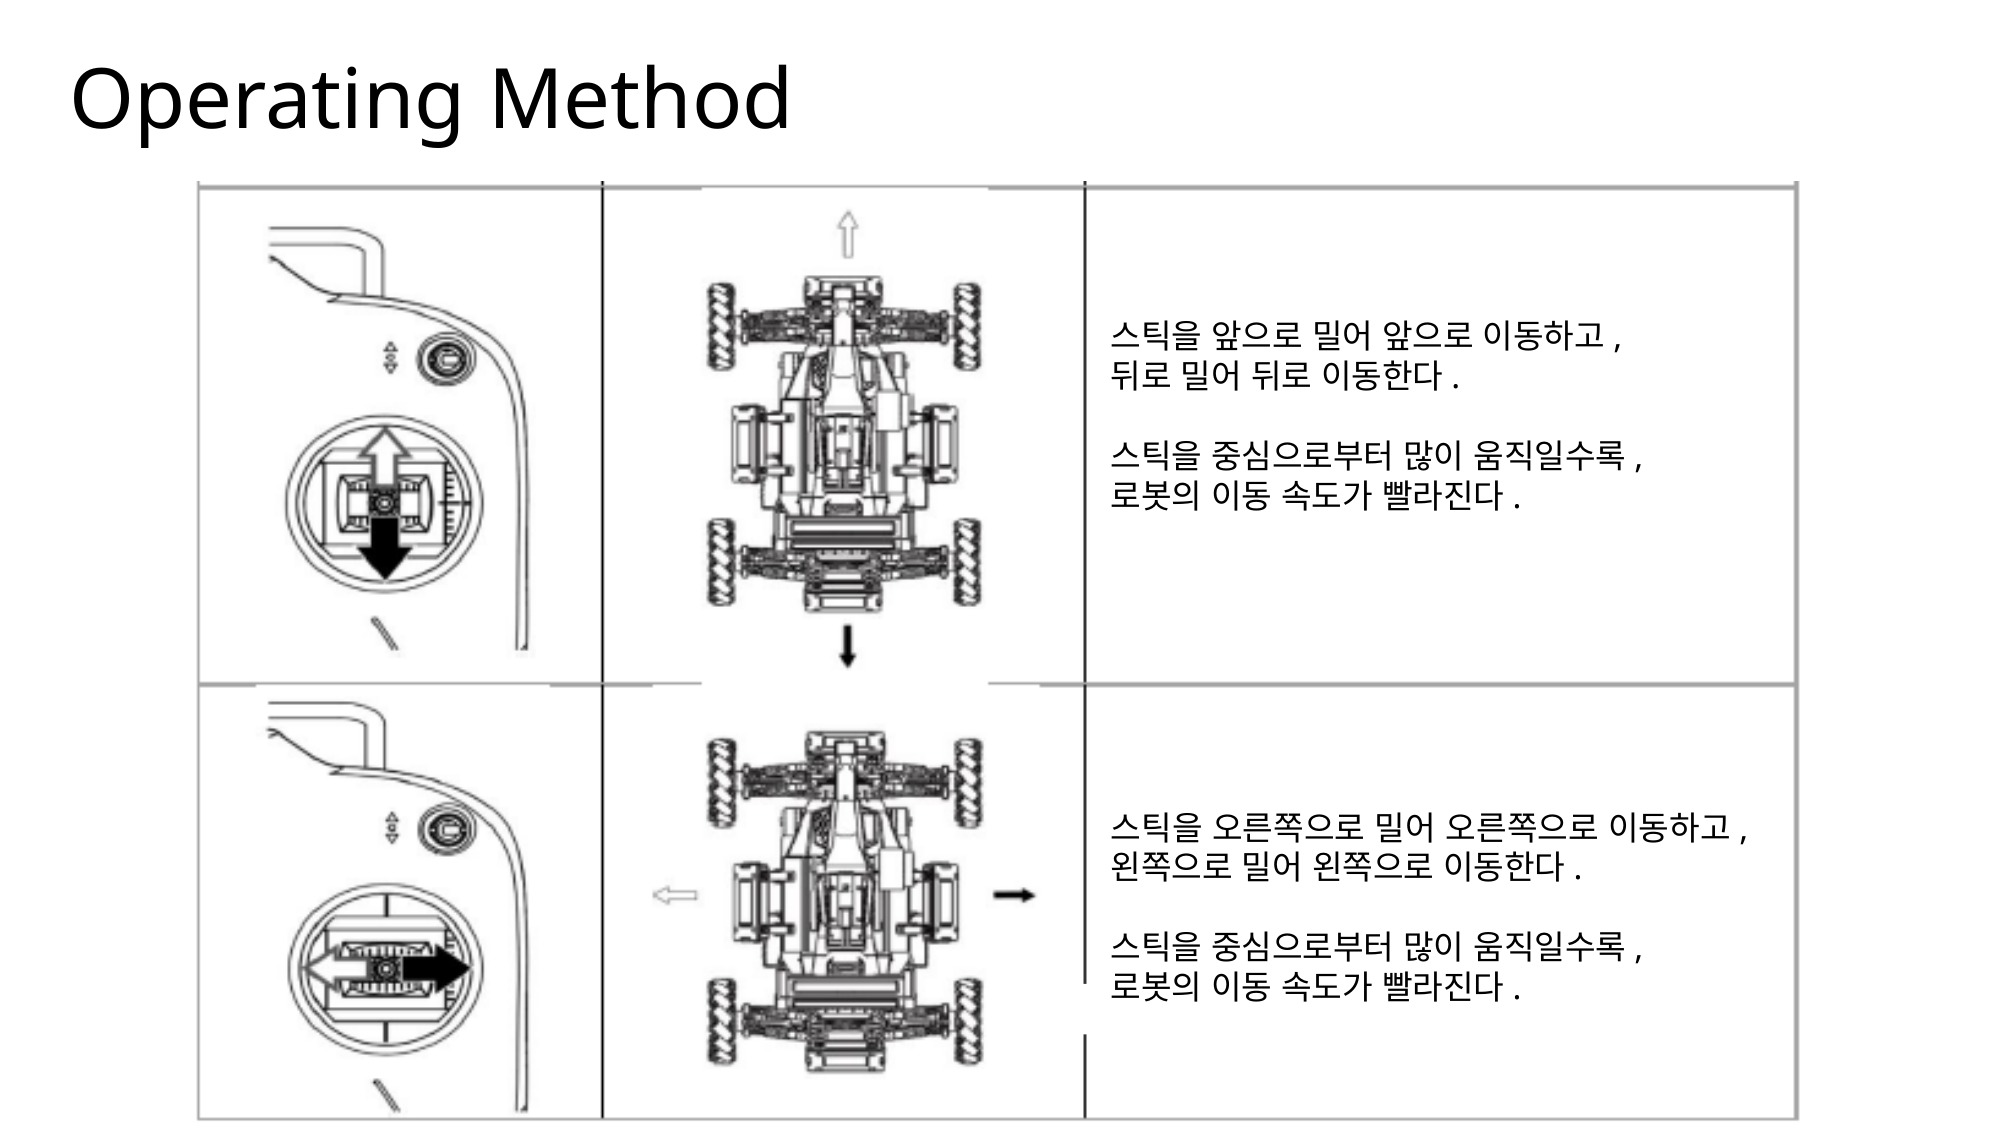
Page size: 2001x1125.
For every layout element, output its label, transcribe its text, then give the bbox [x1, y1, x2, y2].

picture [193, 180, 1807, 1125]
text_box Operating Method [54, 37, 809, 153]
